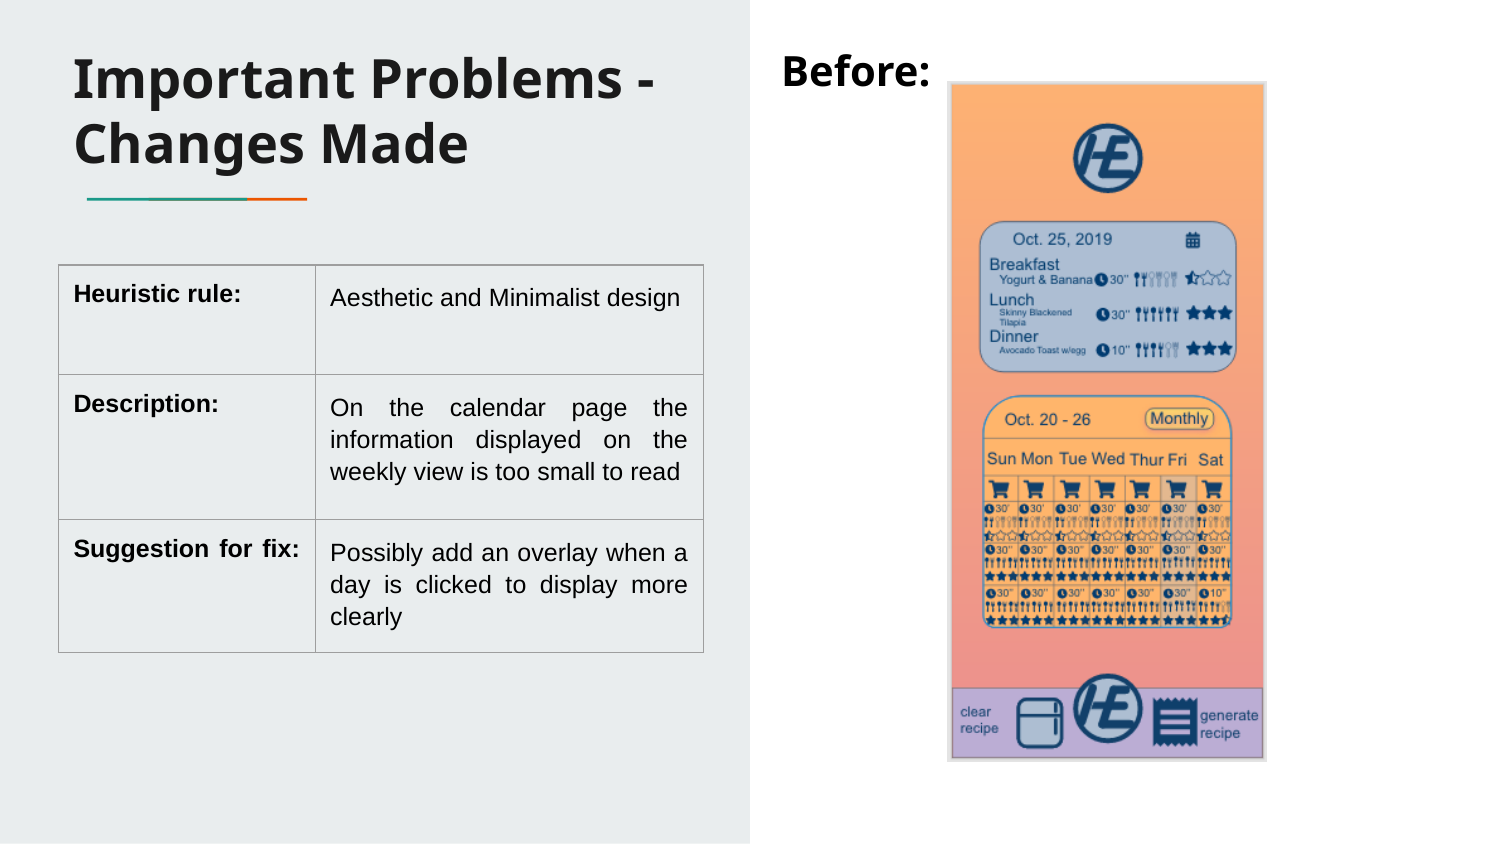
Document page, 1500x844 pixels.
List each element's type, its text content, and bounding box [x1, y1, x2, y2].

table_cell Possibly add an overlay when a day is clicked to display more clearly [316, 520, 703, 652]
table_cell Description: [59, 375, 315, 519]
picture [946, 81, 1268, 763]
table_header Aesthetic and Minimalist design [316, 266, 703, 374]
table_cell Suggestion for fix: [59, 520, 315, 652]
table_header Heuristic rule: [59, 266, 315, 374]
text_box Before: [766, 29, 1347, 115]
text_box Important Problems - Changes Made [58, 29, 750, 194]
table_cell On the calendar page the information displayed on the weekly view is too small to read [316, 375, 703, 519]
